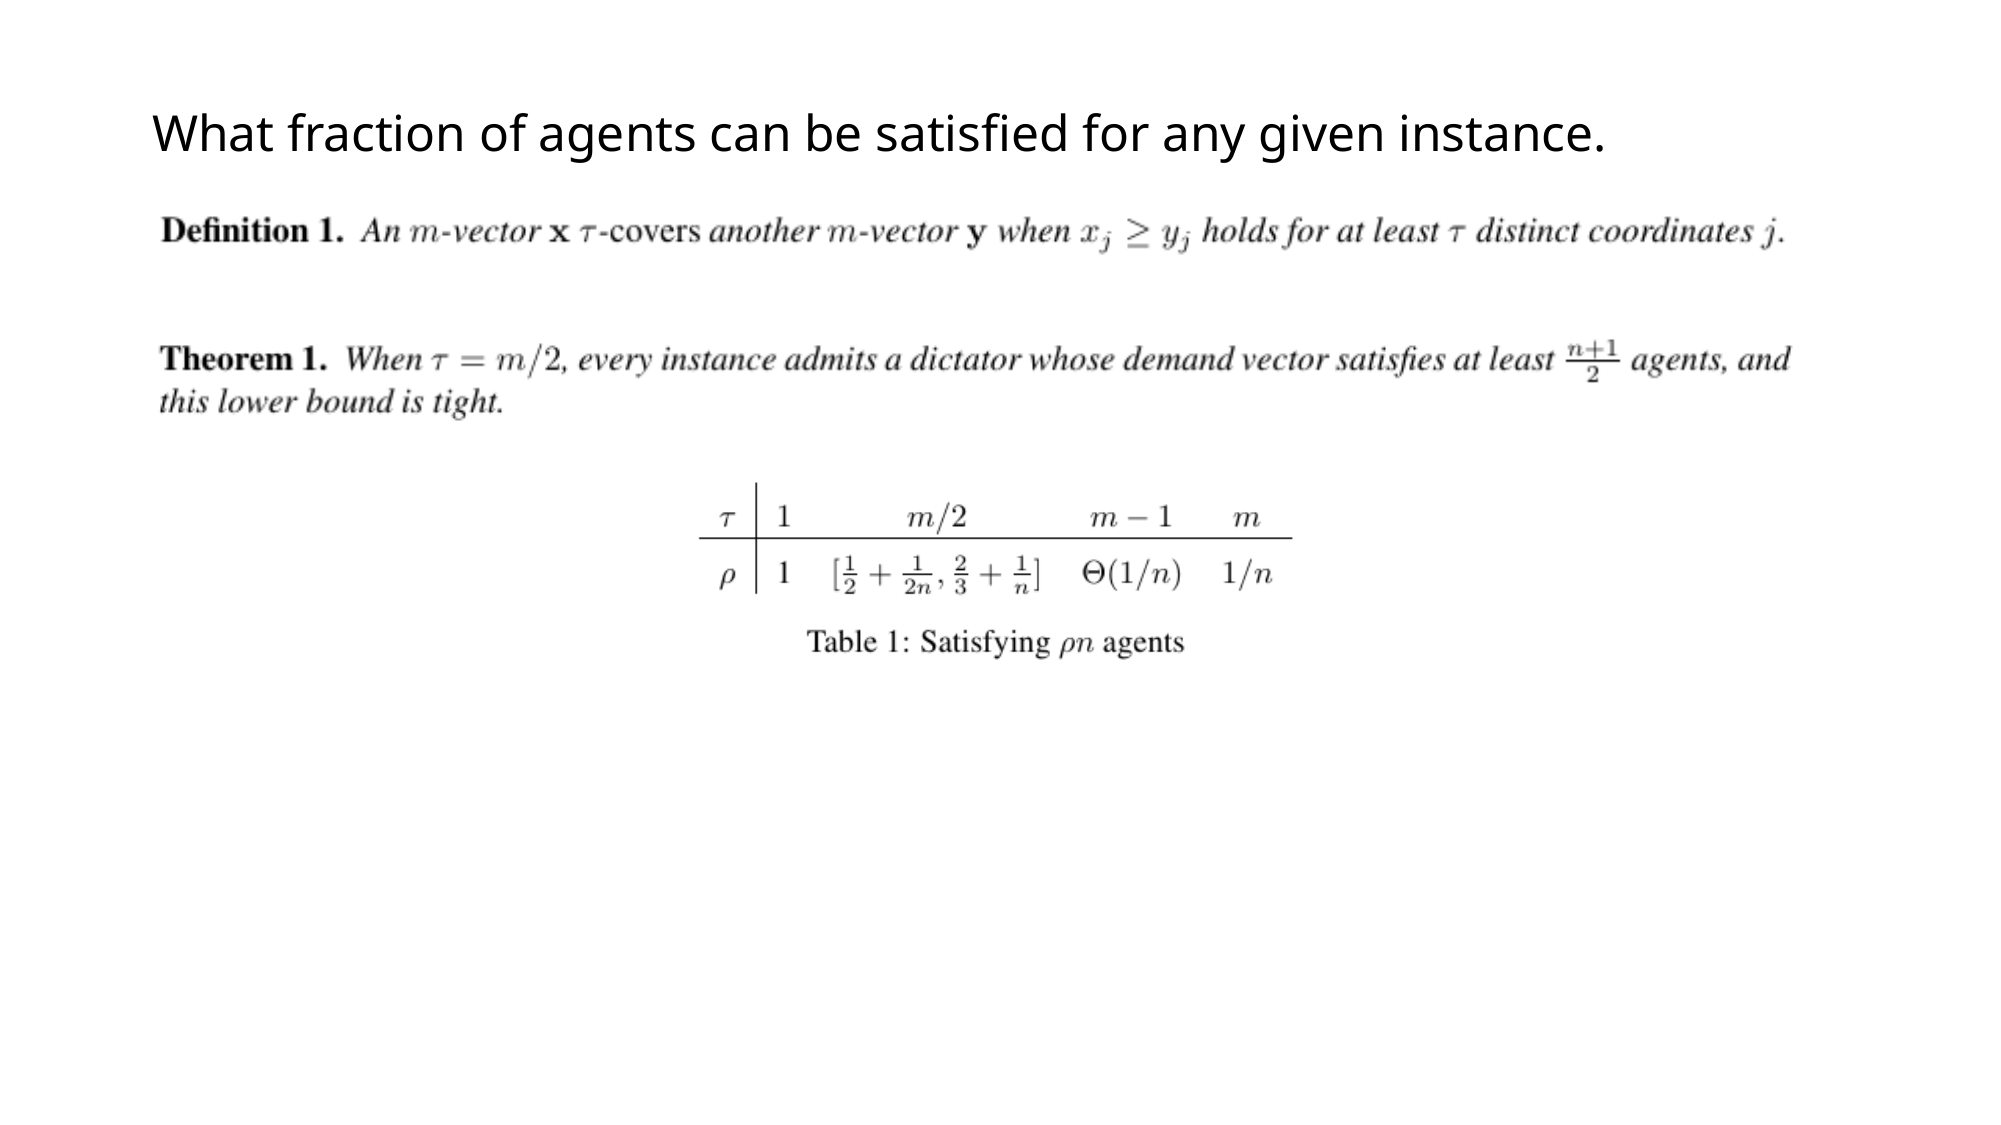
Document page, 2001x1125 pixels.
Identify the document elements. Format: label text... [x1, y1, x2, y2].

picture [150, 333, 1810, 708]
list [150, 207, 1795, 263]
title What fraction of agents can be satisfied for any given instance. [137, 100, 1849, 250]
